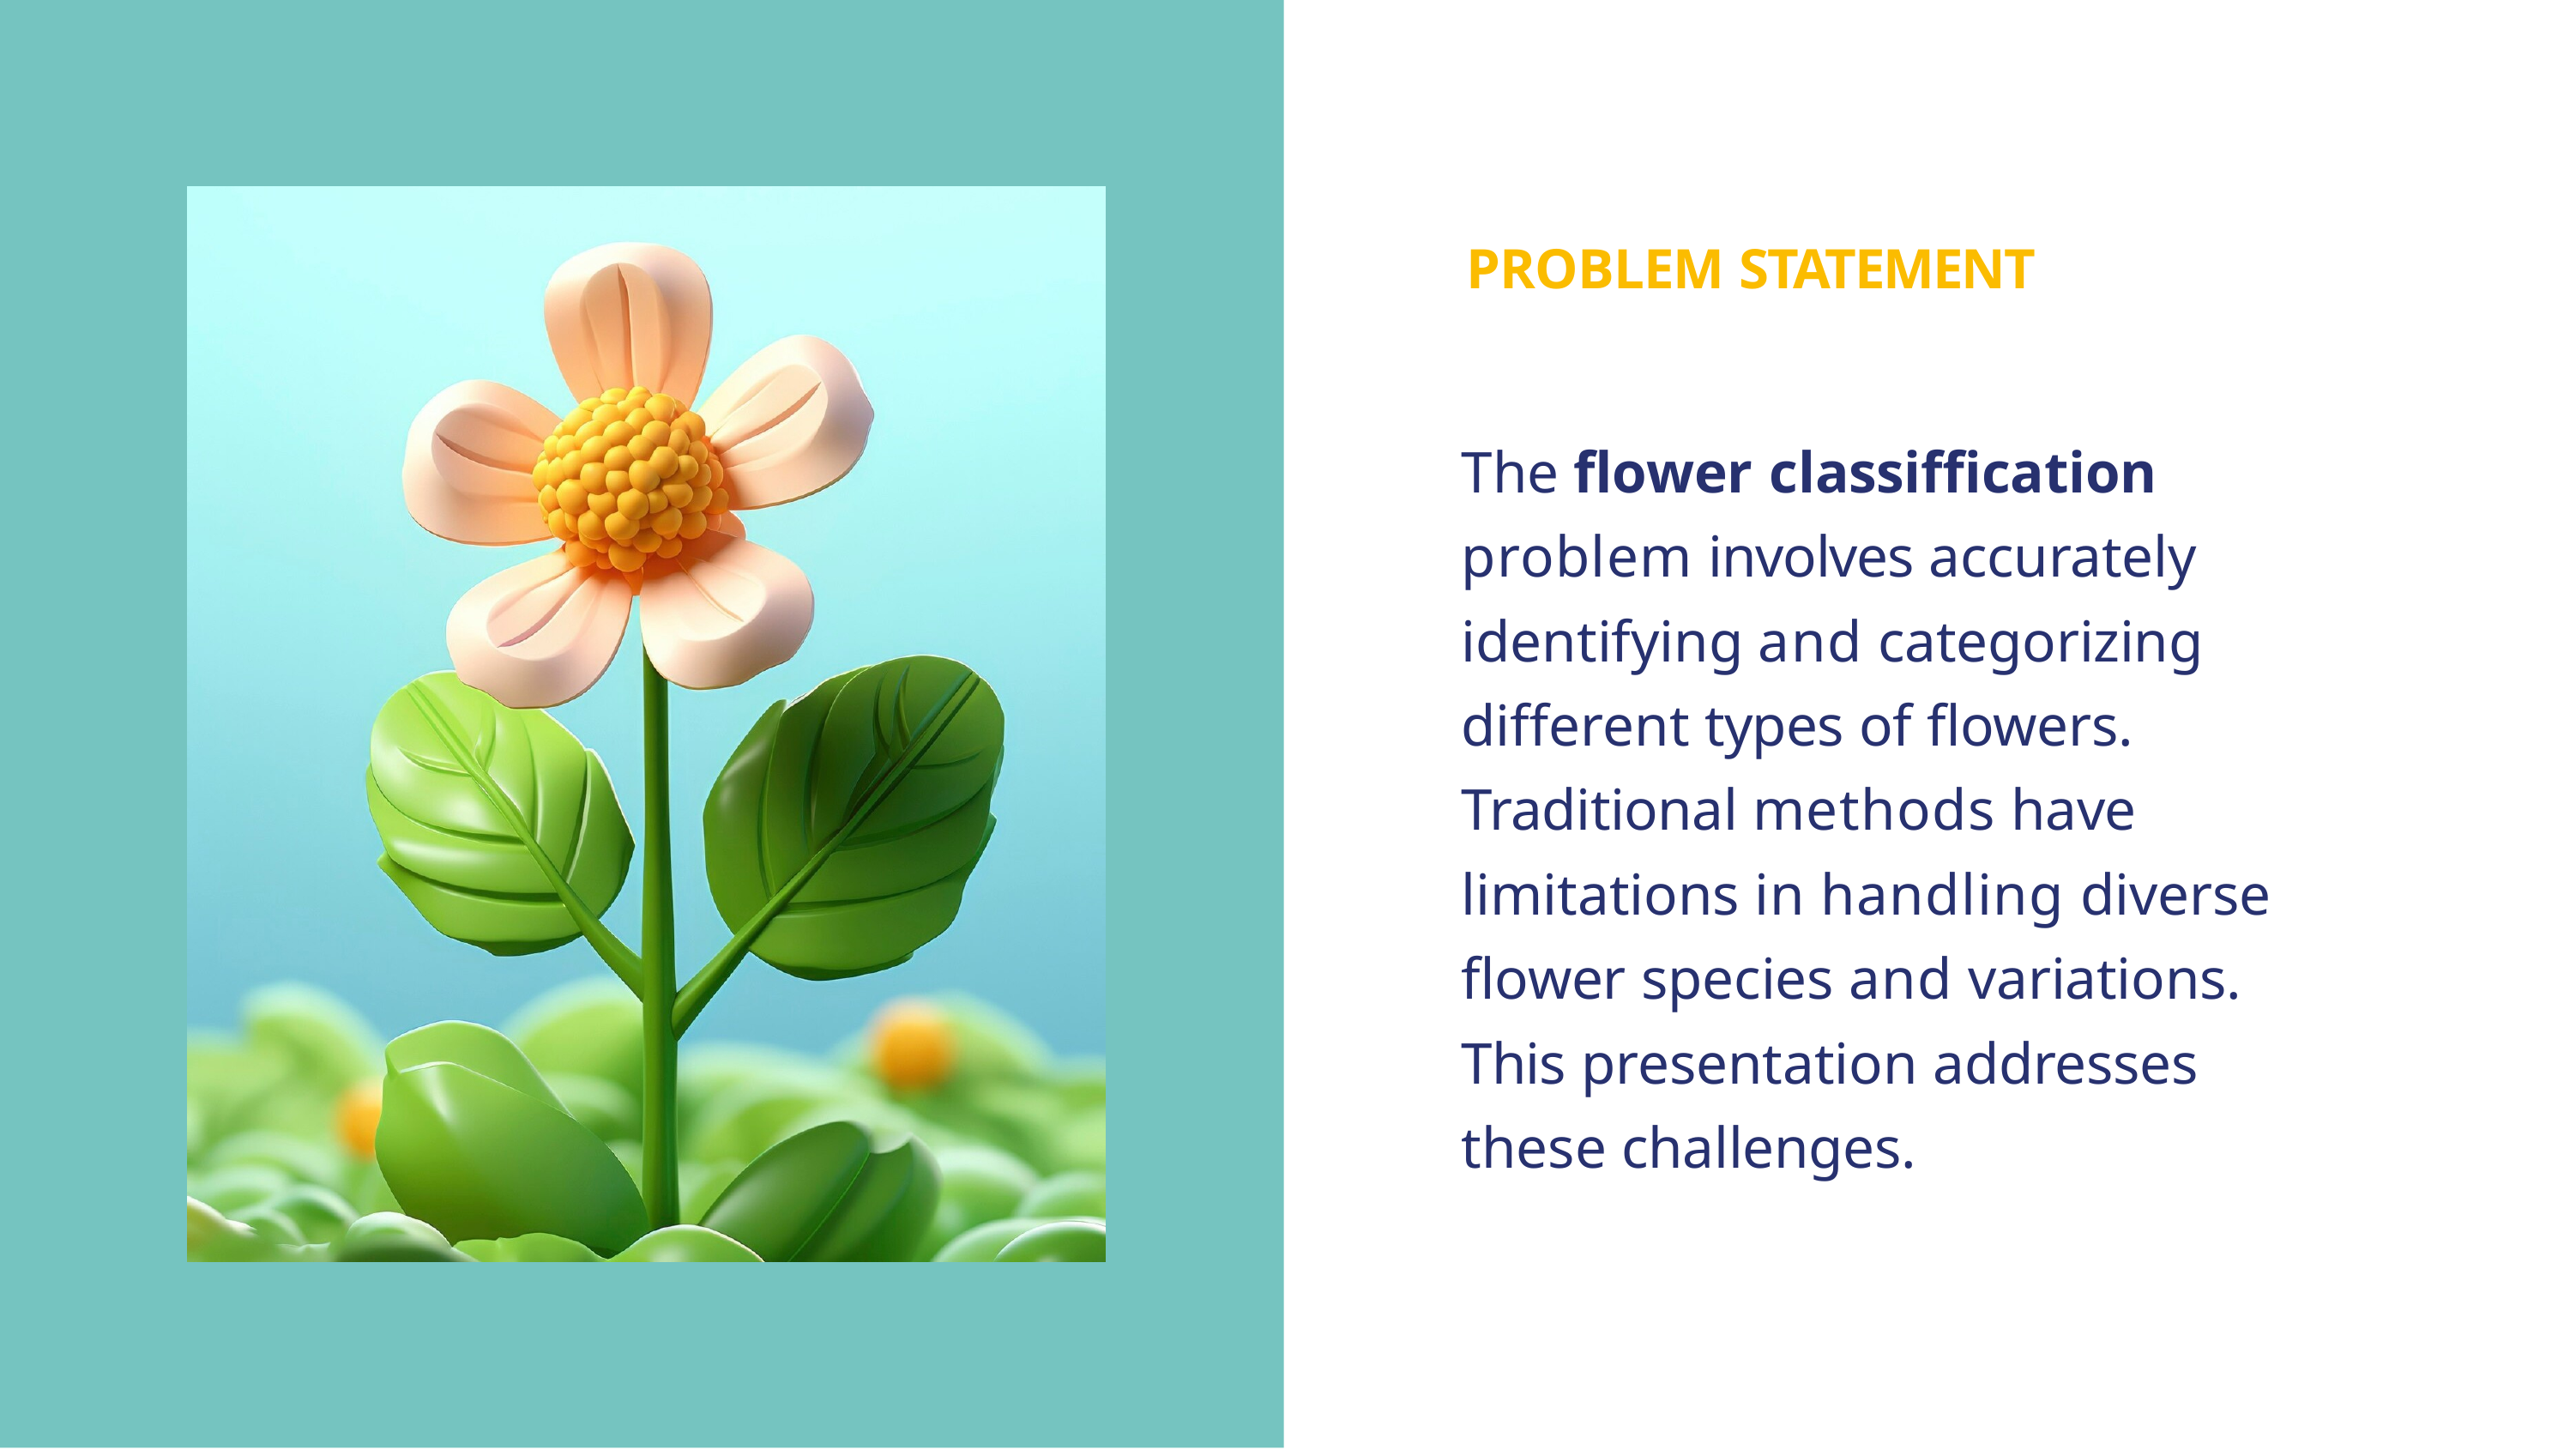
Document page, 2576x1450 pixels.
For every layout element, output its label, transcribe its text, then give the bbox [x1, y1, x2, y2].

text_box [0, 0, 1284, 1448]
title PROBLEM STATEMENT [1286, 225, 2121, 477]
text_box The ﬂower classiffication problem involves accurately identifying and categorizing different types of ﬂowers. Traditional methods have limitations in handling diverse ﬂower species and variations. This presentation addresses these challenges. [1459, 418, 2316, 1180]
